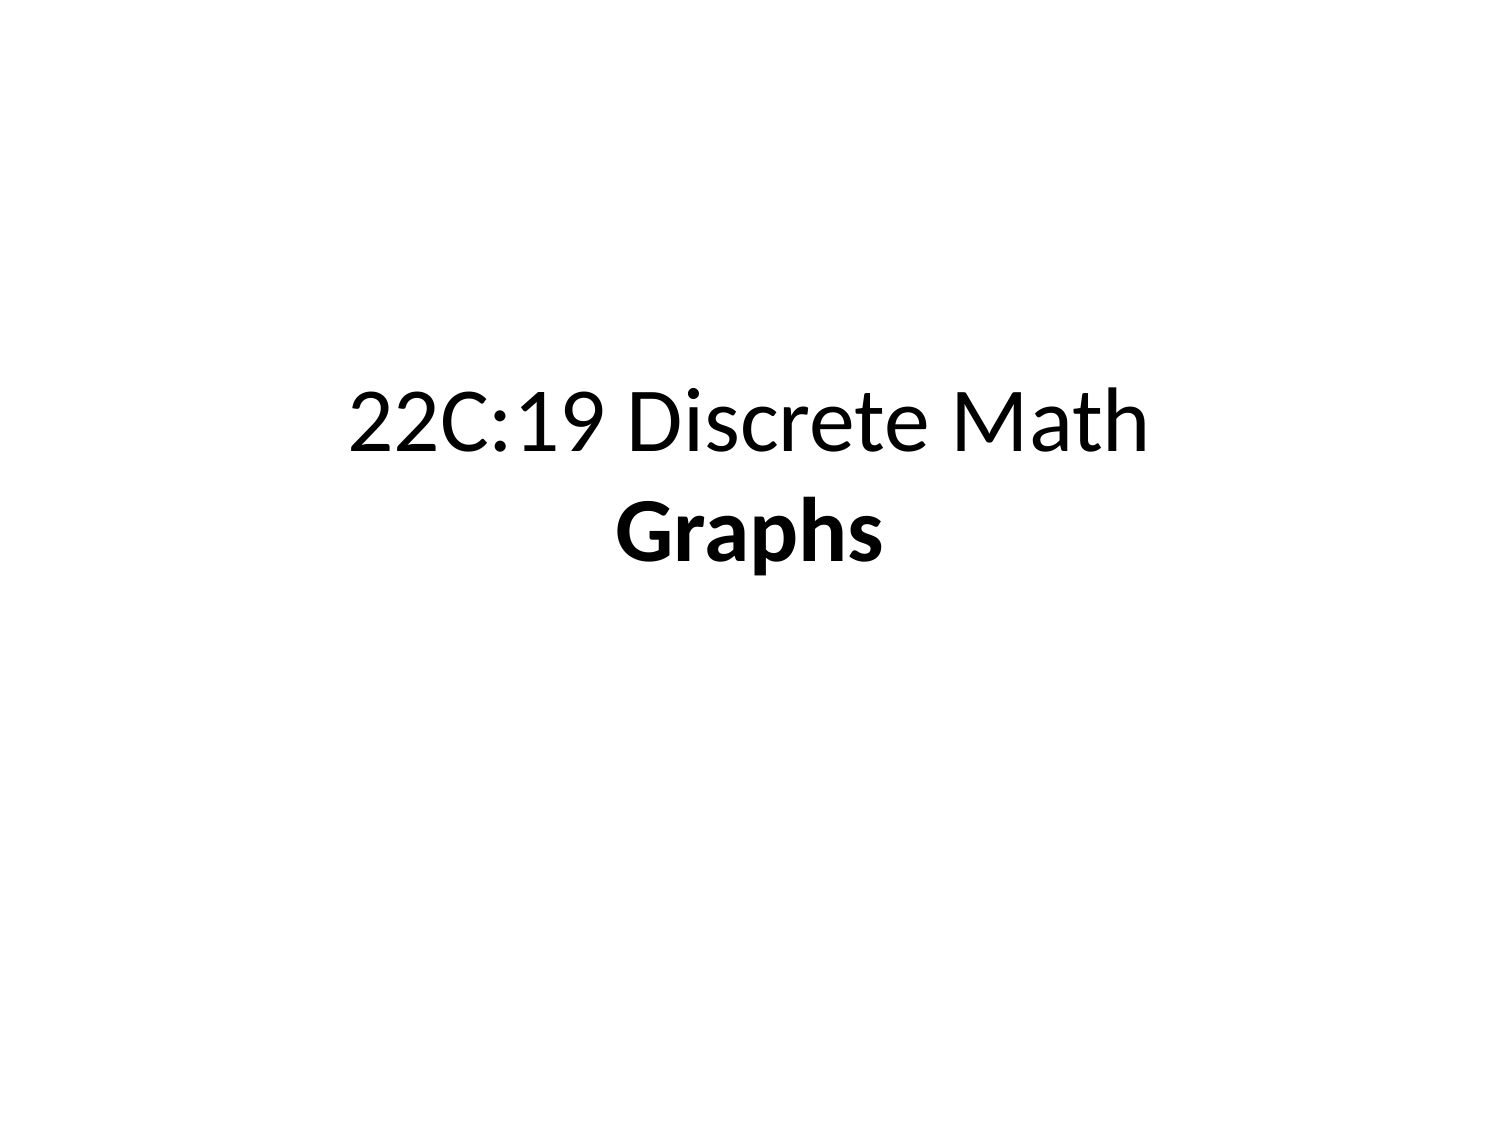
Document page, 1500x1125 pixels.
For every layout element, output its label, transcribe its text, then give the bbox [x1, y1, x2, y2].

title 22C:19 Discrete Math Graphs [112, 349, 1388, 591]
